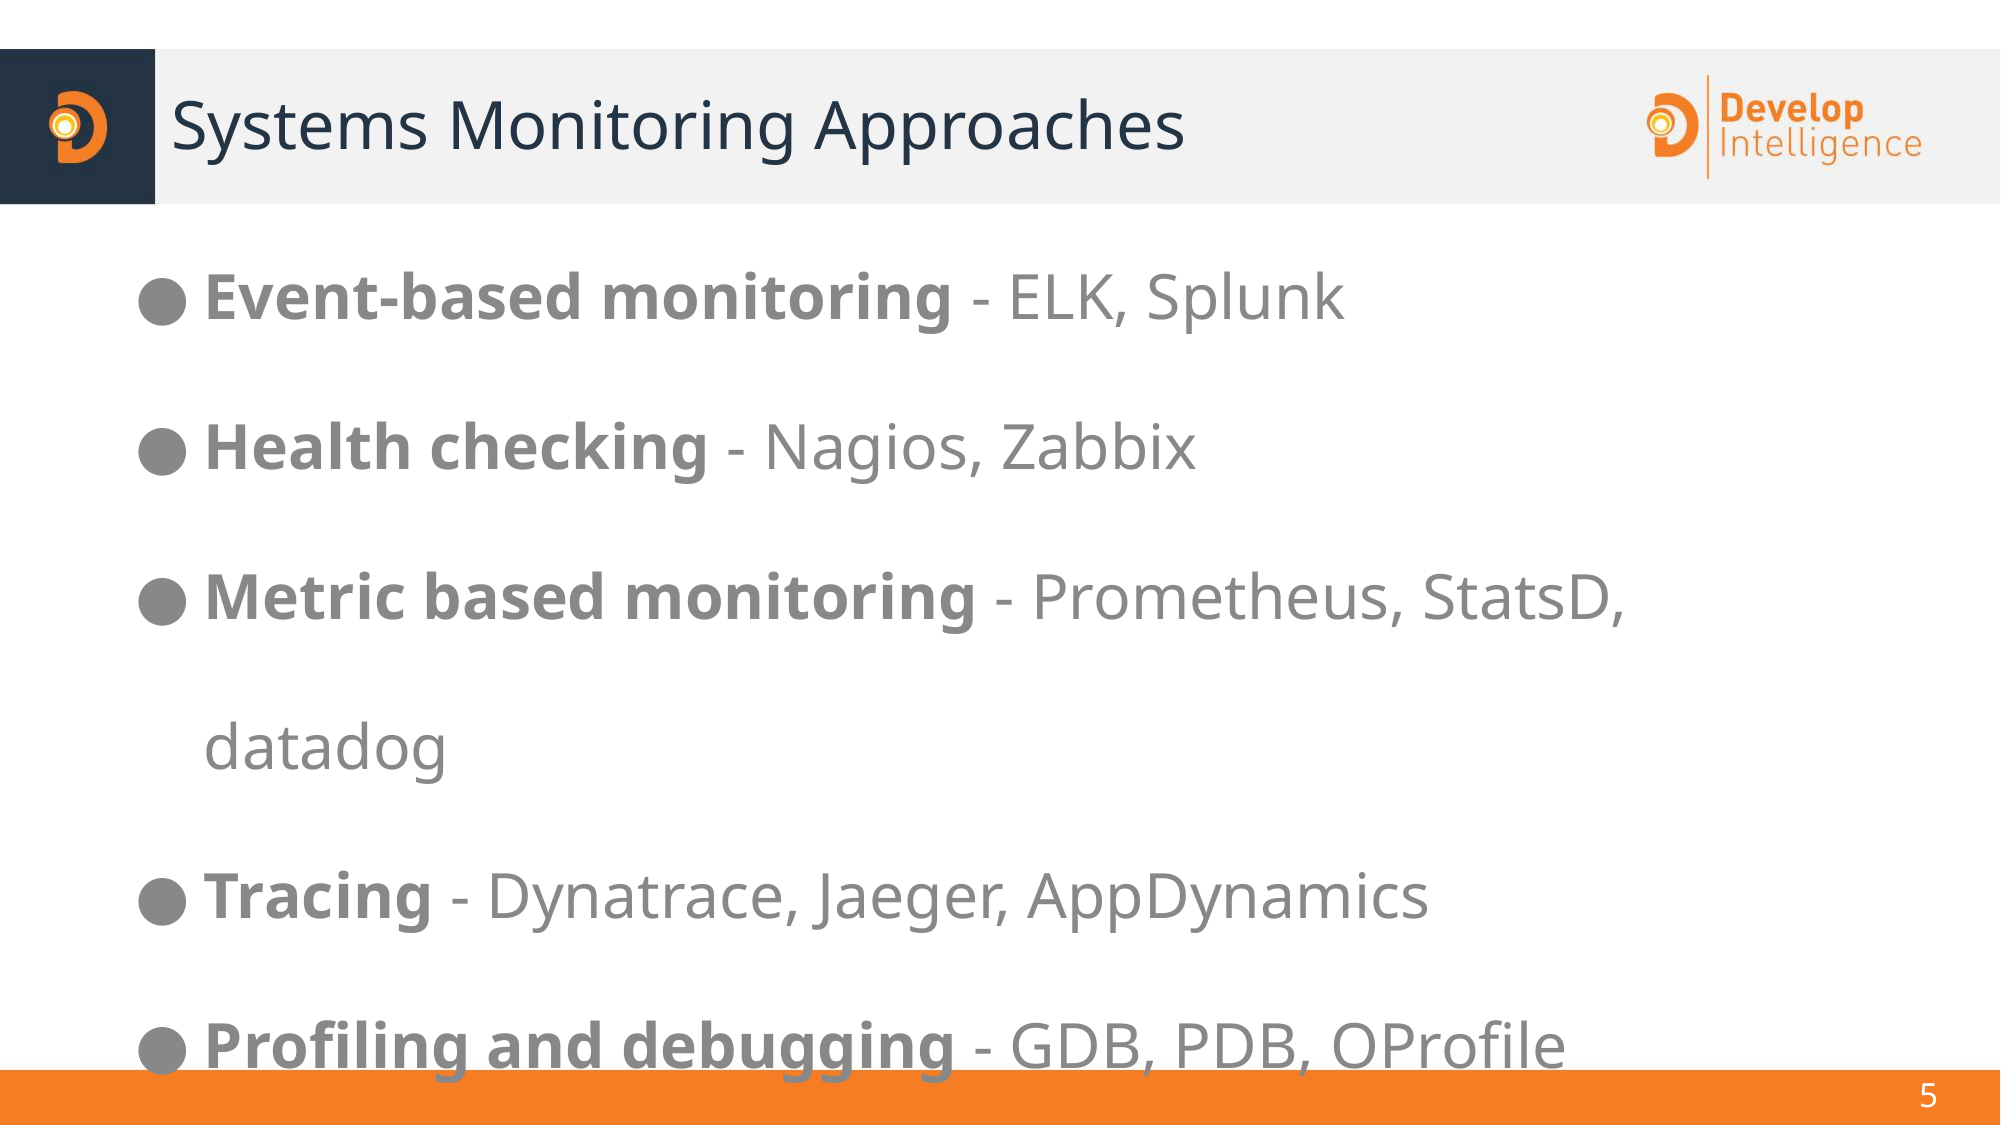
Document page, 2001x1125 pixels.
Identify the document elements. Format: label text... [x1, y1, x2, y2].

slide_number ‹#› [1860, 1072, 1998, 1122]
title Systems Monitoring Approaches [156, 53, 1999, 202]
picture [0, 0, 2001, 1125]
text_box Event-based monitoring - ELK, Splunk Health checking - Nagios, Zabbix Metric based monitoring - Prometheus, StatsD, datadog Tracing - Dynatrace, Jaeger, AppDynamics Profiling and debugging - GDB, PDB, OProfile [114, 213, 1846, 1050]
